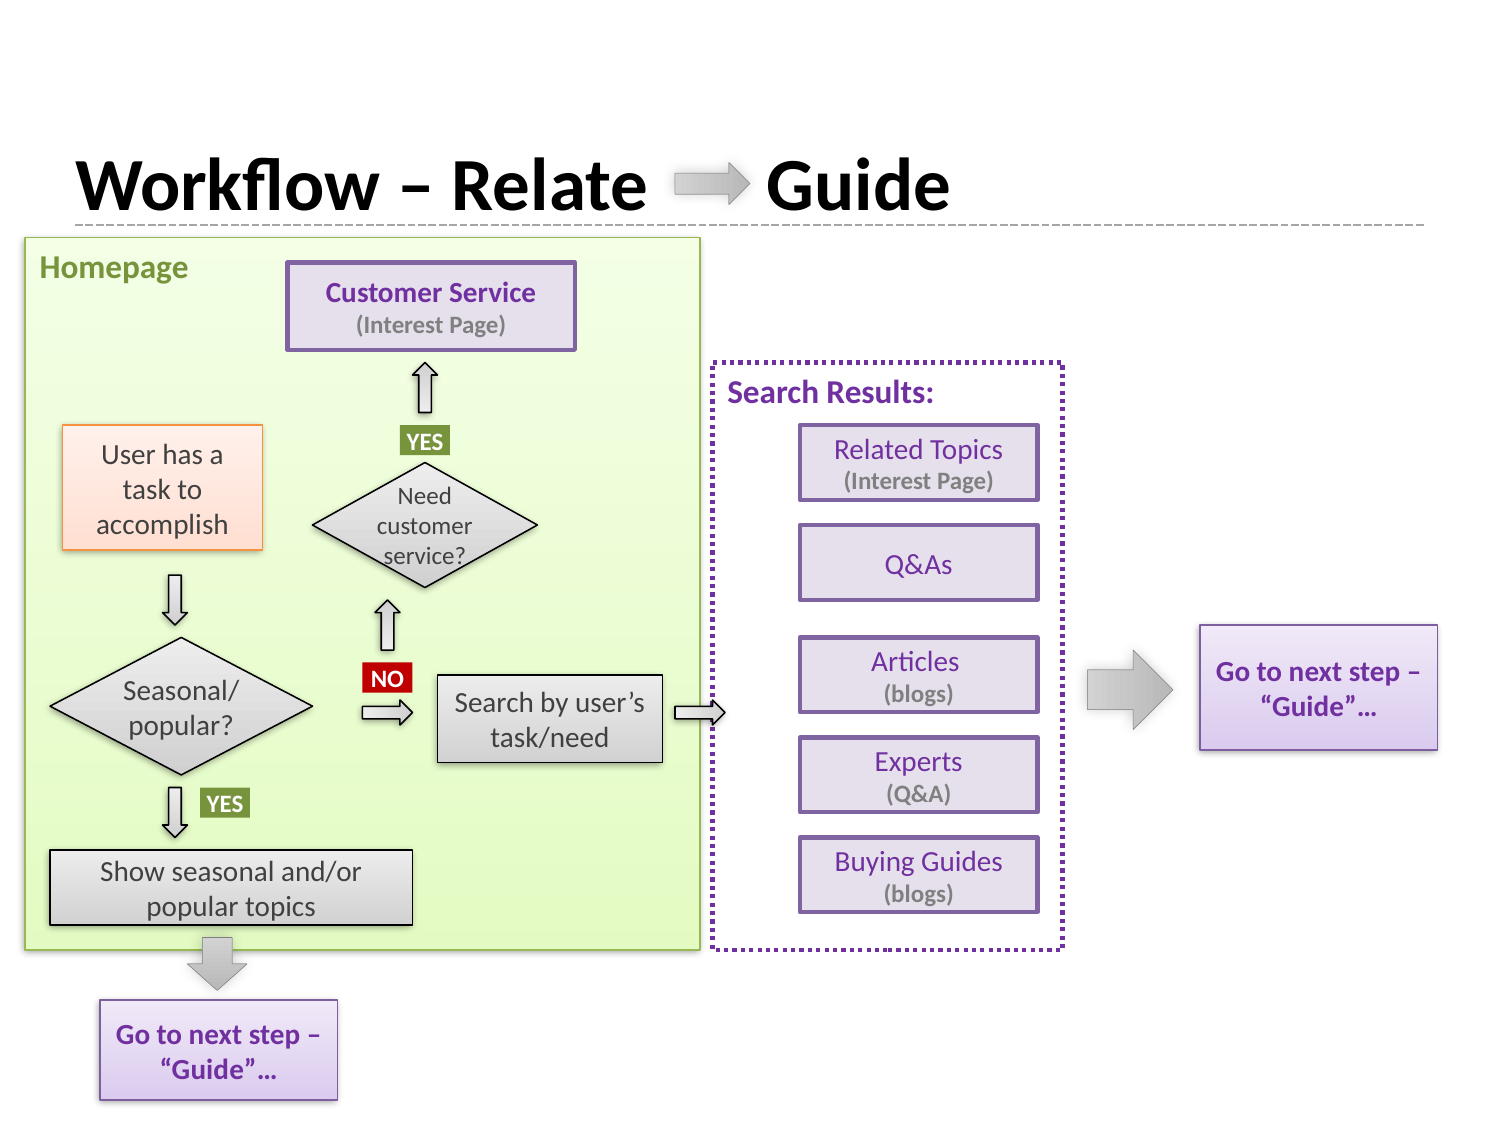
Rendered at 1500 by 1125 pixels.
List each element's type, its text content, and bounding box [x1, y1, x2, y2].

text_box Need customer service? [311, 461, 539, 589]
text_box Go to next step – “Guide”… [99, 999, 338, 1101]
text_box User has a task to accomplish [62, 424, 263, 551]
text_box Search by user’s task/need [437, 674, 663, 763]
text_box [161, 574, 189, 626]
text_box [161, 786, 189, 839]
text_box [411, 361, 439, 414]
text_box Show seasonal and/or popular topics [49, 849, 413, 926]
text_box Search Results: [710, 360, 1065, 952]
text_box Go to next step – “Guide”… [1199, 624, 1438, 751]
title Workflow – Relate Guide [75, 45, 1425, 233]
text_box Seasonal/popular? [49, 636, 314, 776]
text_box NO [362, 662, 413, 693]
text_box [185, 935, 249, 993]
text_box [1085, 648, 1176, 732]
text_box [361, 699, 414, 726]
text_box YES [200, 787, 250, 818]
text_box [674, 699, 726, 726]
text_box [672, 160, 753, 207]
text_box YES [399, 425, 450, 456]
text_box Homepage [24, 237, 701, 951]
text_box Customer Service (Interest Page) [285, 260, 577, 352]
text_box [374, 599, 401, 651]
